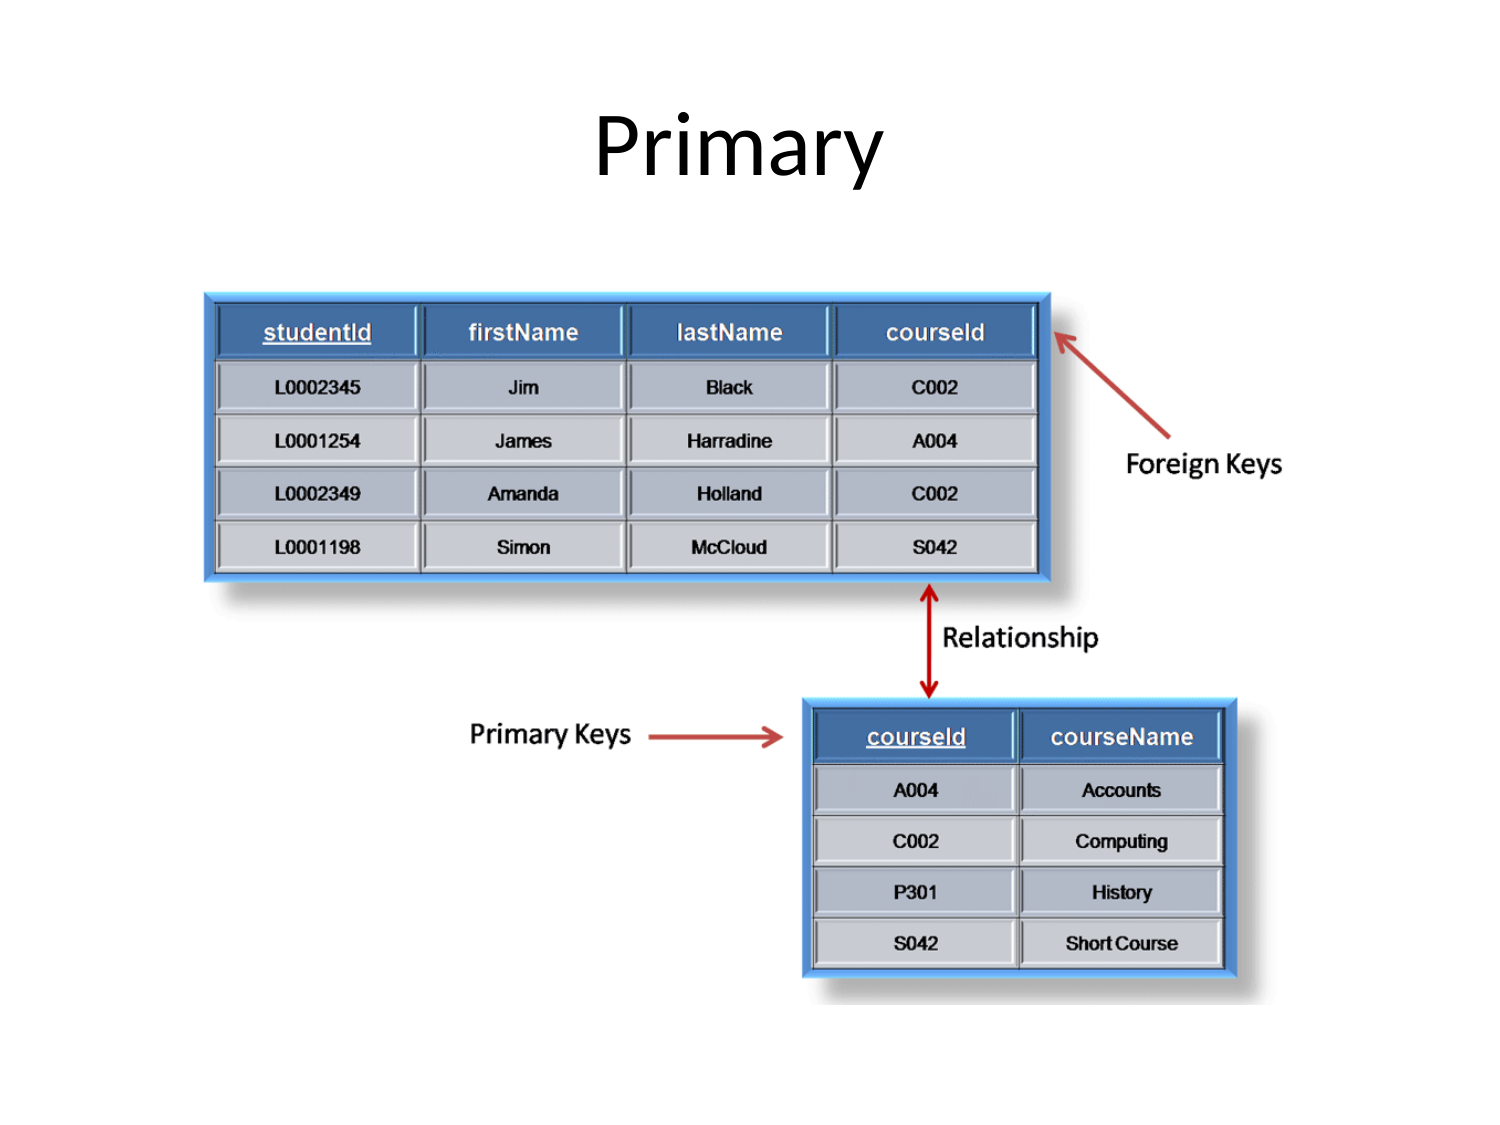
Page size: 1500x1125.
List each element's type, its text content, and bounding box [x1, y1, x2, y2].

title Primary [75, 45, 1425, 233]
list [183, 262, 1316, 1006]
